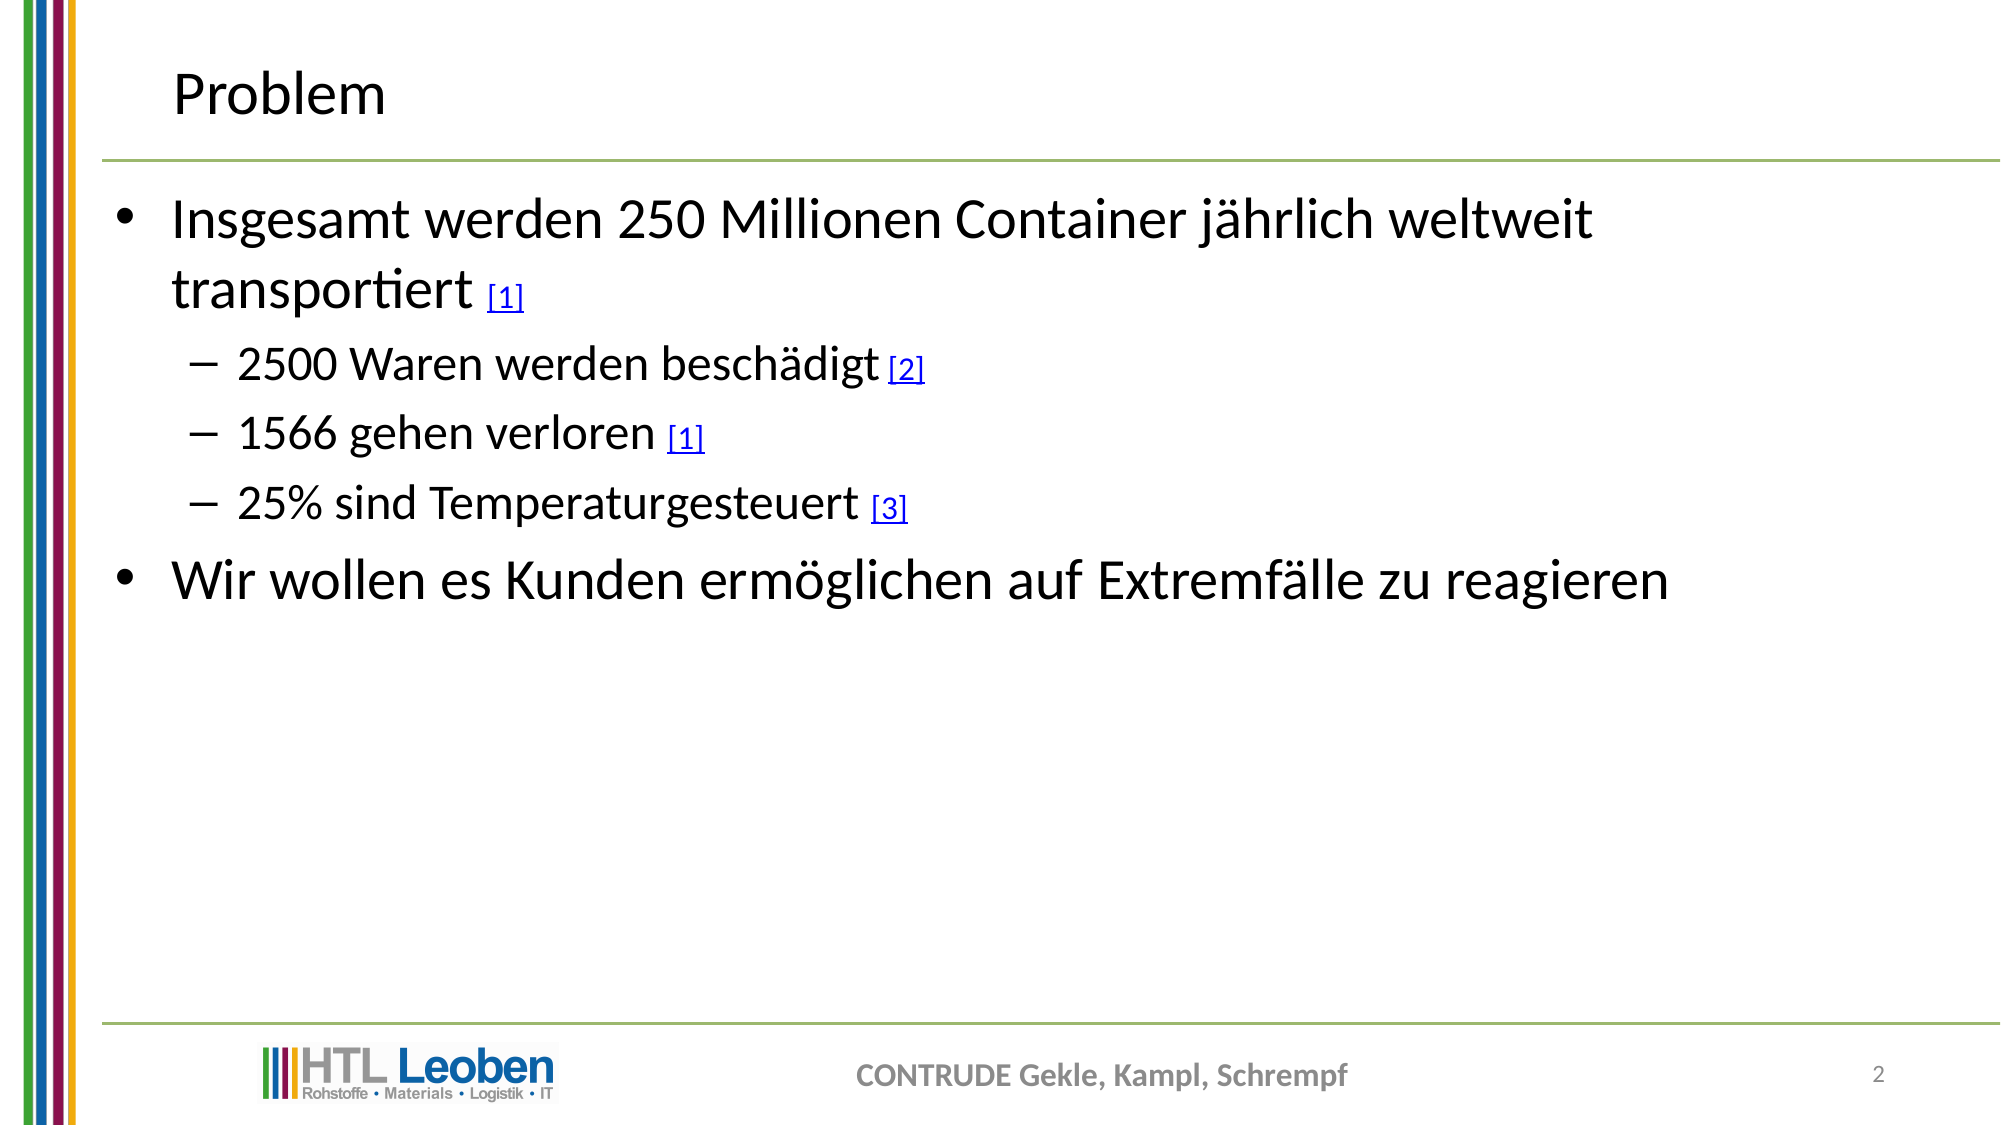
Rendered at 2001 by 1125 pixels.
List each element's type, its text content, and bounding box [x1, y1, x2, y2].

title Problem [158, 30, 1844, 149]
slide_number 2 [1433, 1042, 1900, 1103]
picture [257, 1042, 559, 1104]
footer CONTRUDE Gekle, Kampl, Schrempf [432, 1042, 1433, 1103]
list Insgesamt werden 250 Millionen Container jährlich weltweit transportiert [1] 2500 Waren werden beschädigt [2] 1566 gehen verloren [1] 25% sind Temperaturgesteuert [3] Wir wollen es Kunden ermöglichen auf Extremfälle zu reagieren [99, 172, 1900, 1005]
